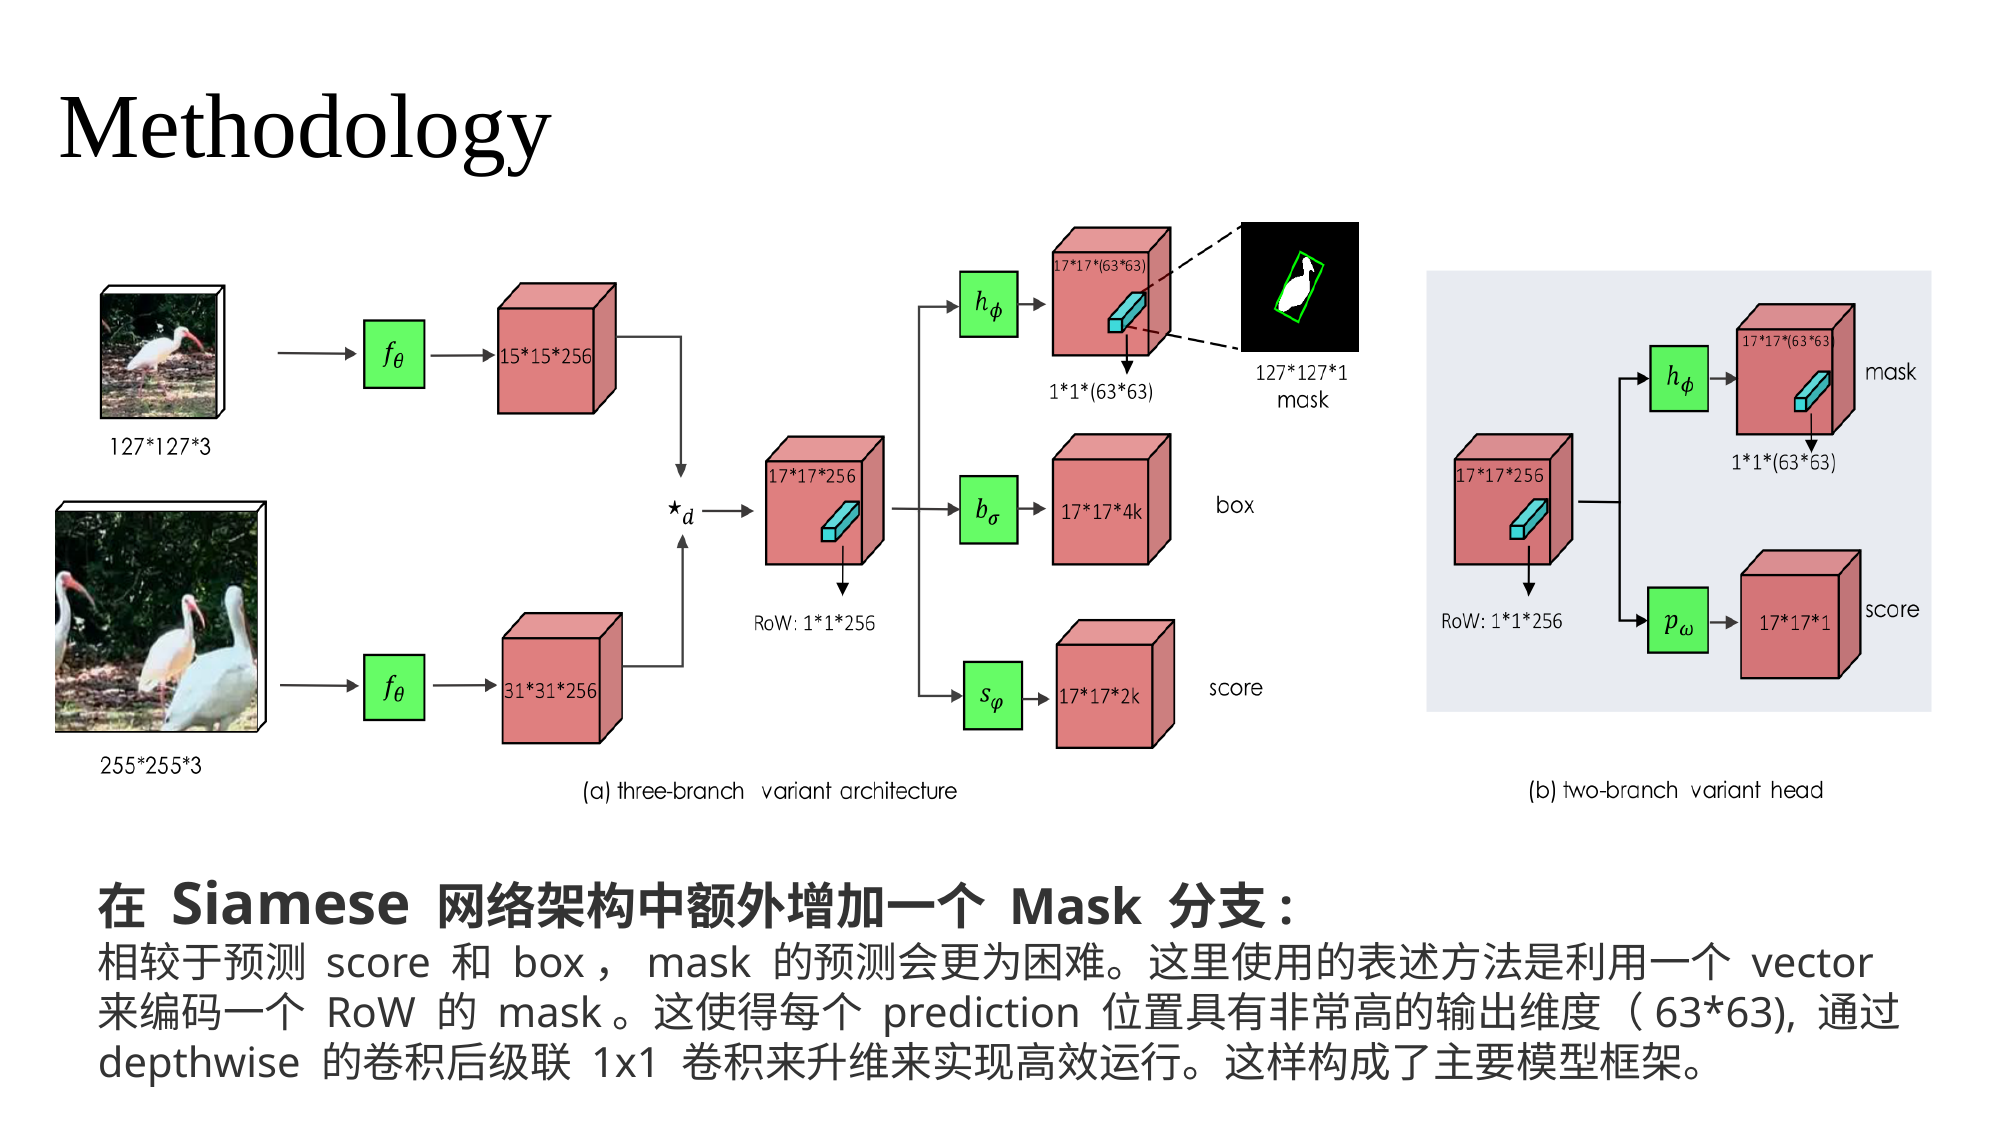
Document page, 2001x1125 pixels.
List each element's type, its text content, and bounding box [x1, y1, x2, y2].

text_box 在 Siamese 网络架构中额外增加一个 Mask 分支: 相较于预测 score 和 box，mask 的预测会更为困难。这里使用的表述方法是利用一个 vector 来编码一个 RoW 的 mask。这使得每个 prediction 位置具有非常高的输出维度（63*63), 通过 depthwise 的卷积后级联 1x1 卷积来升维来实现高效运行。这样构成了主要模型框架。 [83, 858, 1929, 1094]
title Methodology [43, 18, 1769, 190]
picture [0, 190, 2000, 841]
